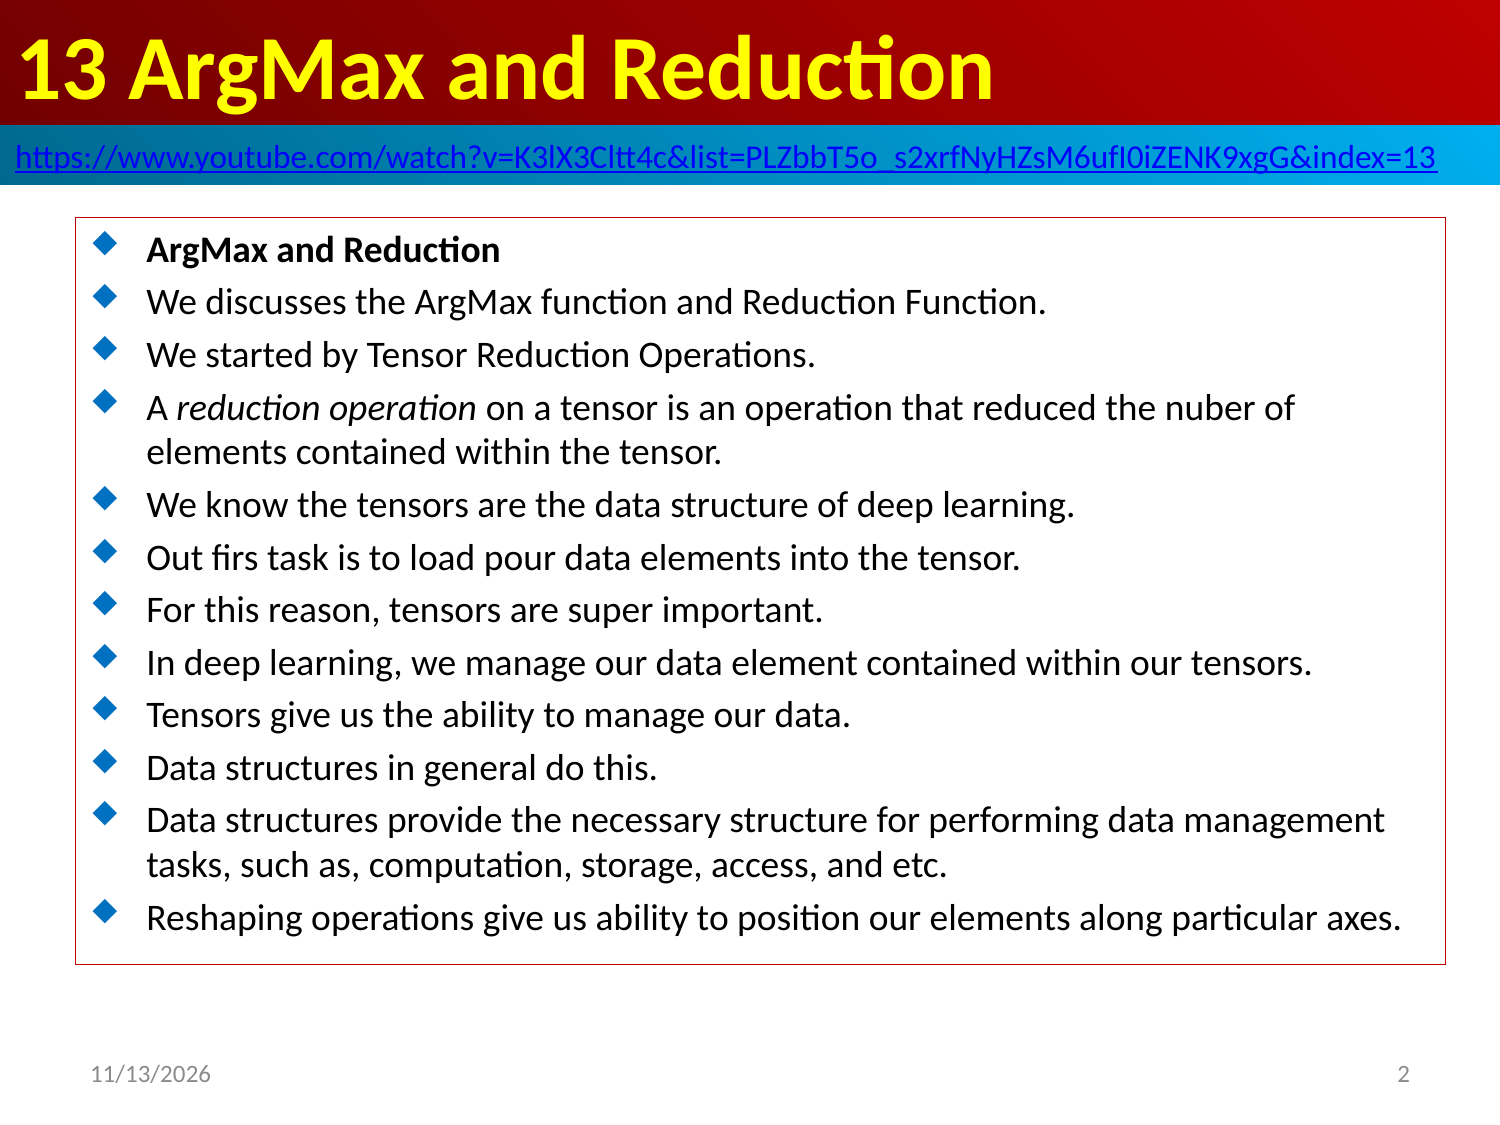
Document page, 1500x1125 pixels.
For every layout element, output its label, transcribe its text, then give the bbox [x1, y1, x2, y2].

subtitle ArgMax and Reduction We discusses the ArgMax function and Reduction Function. We started by Tensor Reduction Operations. A reduction operation on a tensor is an operation that reduced the nuber of elements contained within the tensor. We know the tensors are the data structure of deep learning. Out firs task is to load pour data elements into the tensor. For this reason, tensors are super important. In deep learning, we manage our data element contained within our tensors. Tensors give us the ability to manage our data. Data structures in general do this. Data structures provide the necessary structure for performing data management tasks, such as, computation, storage, access, and etc. Reshaping operations give us ability to position our elements along particular axes. [75, 217, 1446, 965]
slide_number 2 [1074, 1042, 1425, 1103]
title 13 ArgMax and Reduction [0, 0, 1500, 125]
text_box https://www.youtube.com/watch?v=K3lX3Cltt4c&list=PLZbbT5o_s2xrfNyHZsM6ufI0iZENK9xgG&index=13 [0, 125, 1500, 185]
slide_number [75, 1042, 425, 1103]
